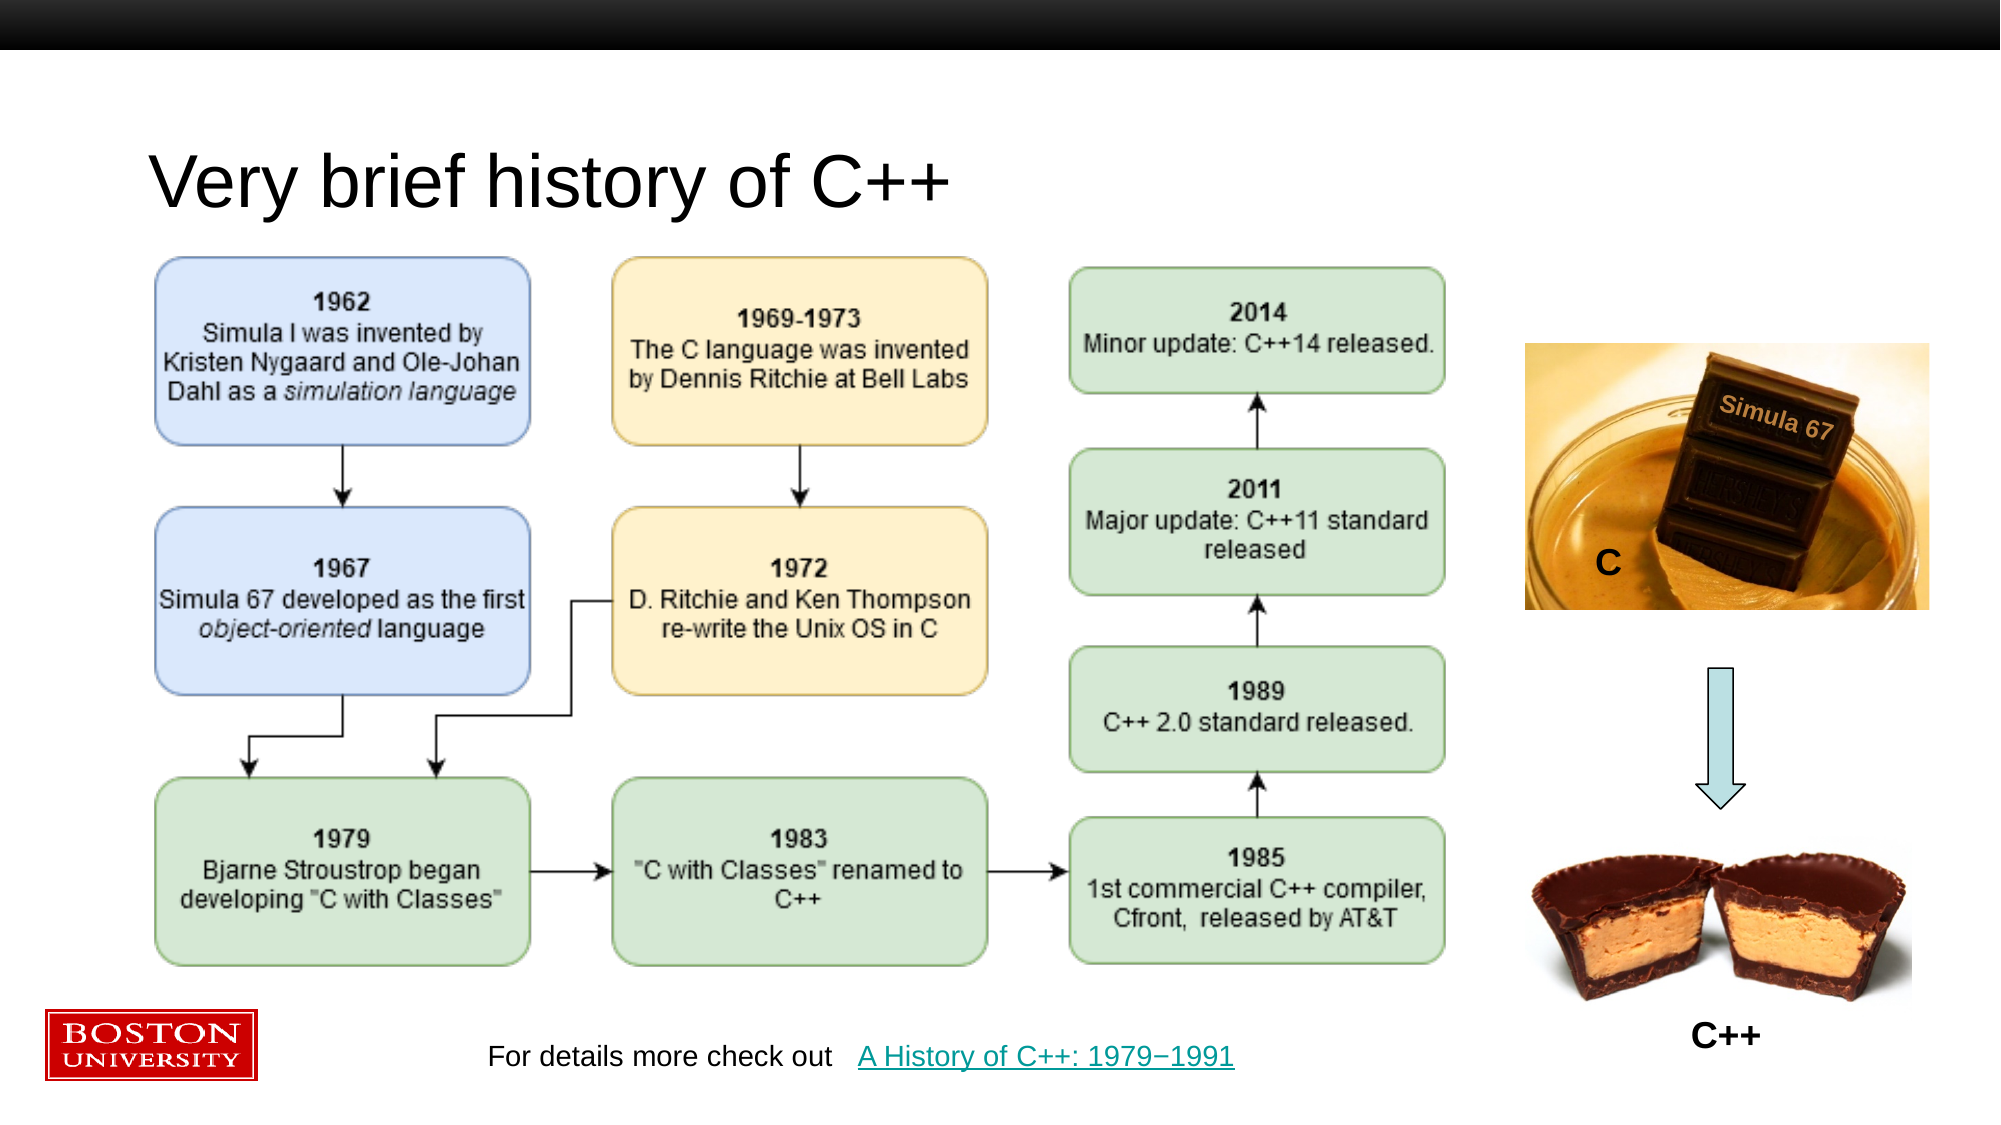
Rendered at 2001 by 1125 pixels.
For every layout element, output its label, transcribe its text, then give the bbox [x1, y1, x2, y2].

text_box For details more check out A History of C++: 1979−1991 [472, 1029, 1321, 1080]
picture [1524, 835, 1912, 1021]
picture [152, 255, 1448, 969]
text_box C++ [1675, 1030, 1777, 1064]
title Very brief history of C++ [133, 125, 1867, 238]
picture [1524, 343, 1930, 611]
text_box [1695, 668, 1746, 810]
picture [45, 1009, 258, 1081]
